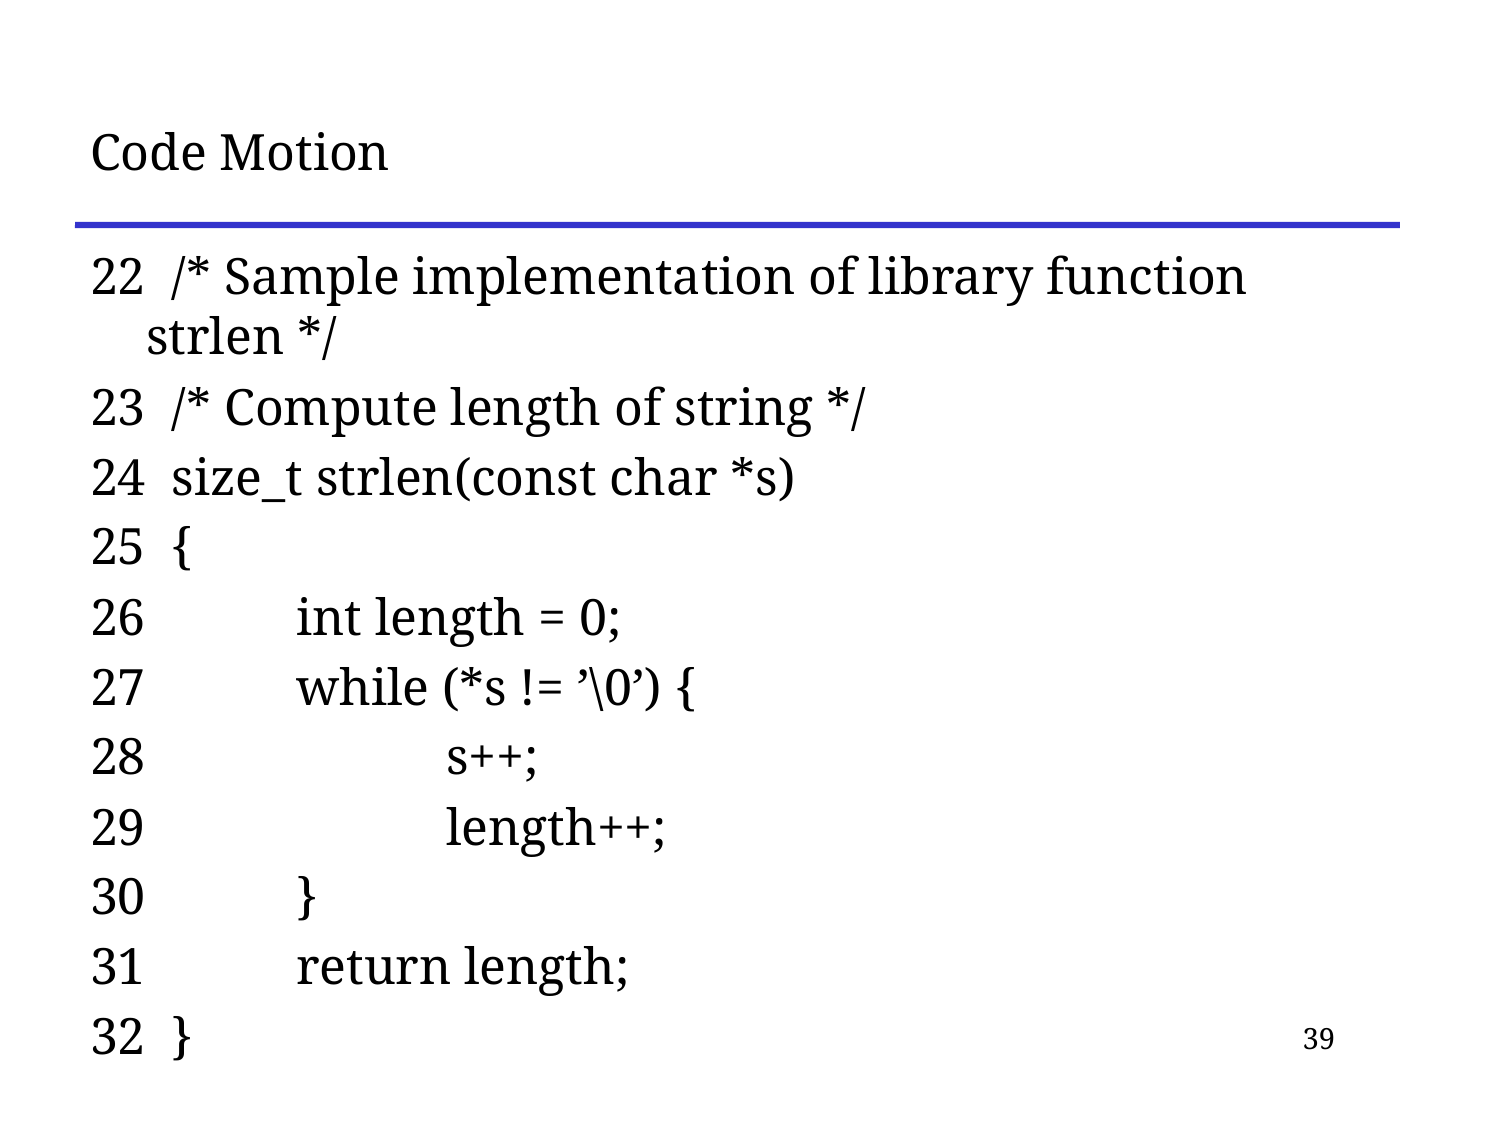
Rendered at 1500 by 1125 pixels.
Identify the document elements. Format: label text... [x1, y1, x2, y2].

slide_number 39 [1137, 1012, 1351, 1088]
list 22 /* Sample implementation of library function strlen */ 23 /* Compute length of string */ 24 size_t strlen(const char *s) 25 { 26 int length = 0; 27 while (*s != ’\0’) { 28 s++; 29 length++; 30 } 31 return length; 32 } [75, 237, 1388, 1013]
title Code Motion [75, 75, 1400, 225]
